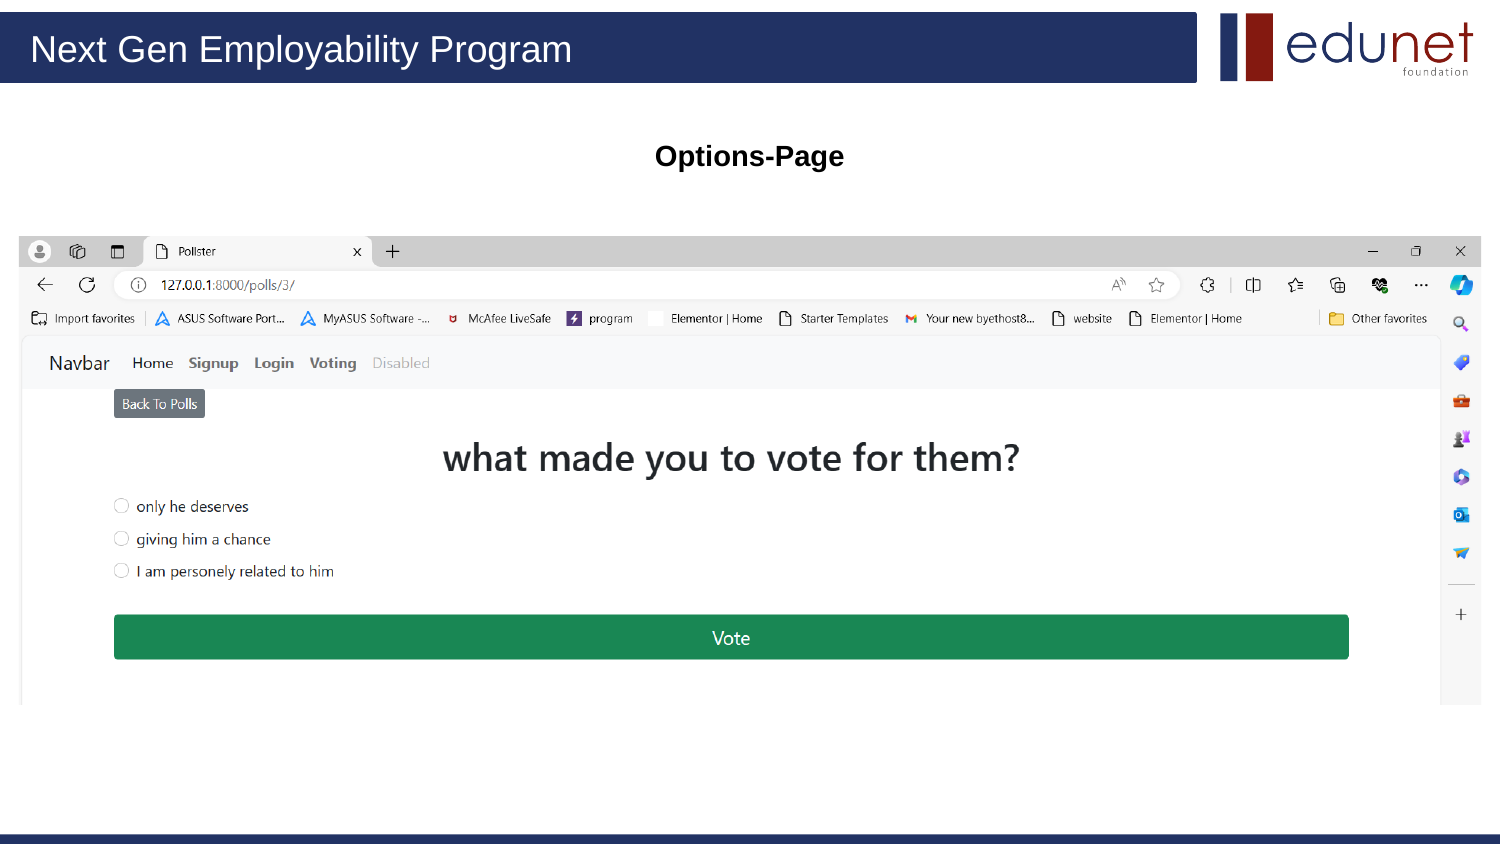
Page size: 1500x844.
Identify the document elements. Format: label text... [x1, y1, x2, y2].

picture [18, 236, 1482, 705]
title Options-Page [103, 101, 1397, 208]
picture [1279, 14, 1482, 83]
